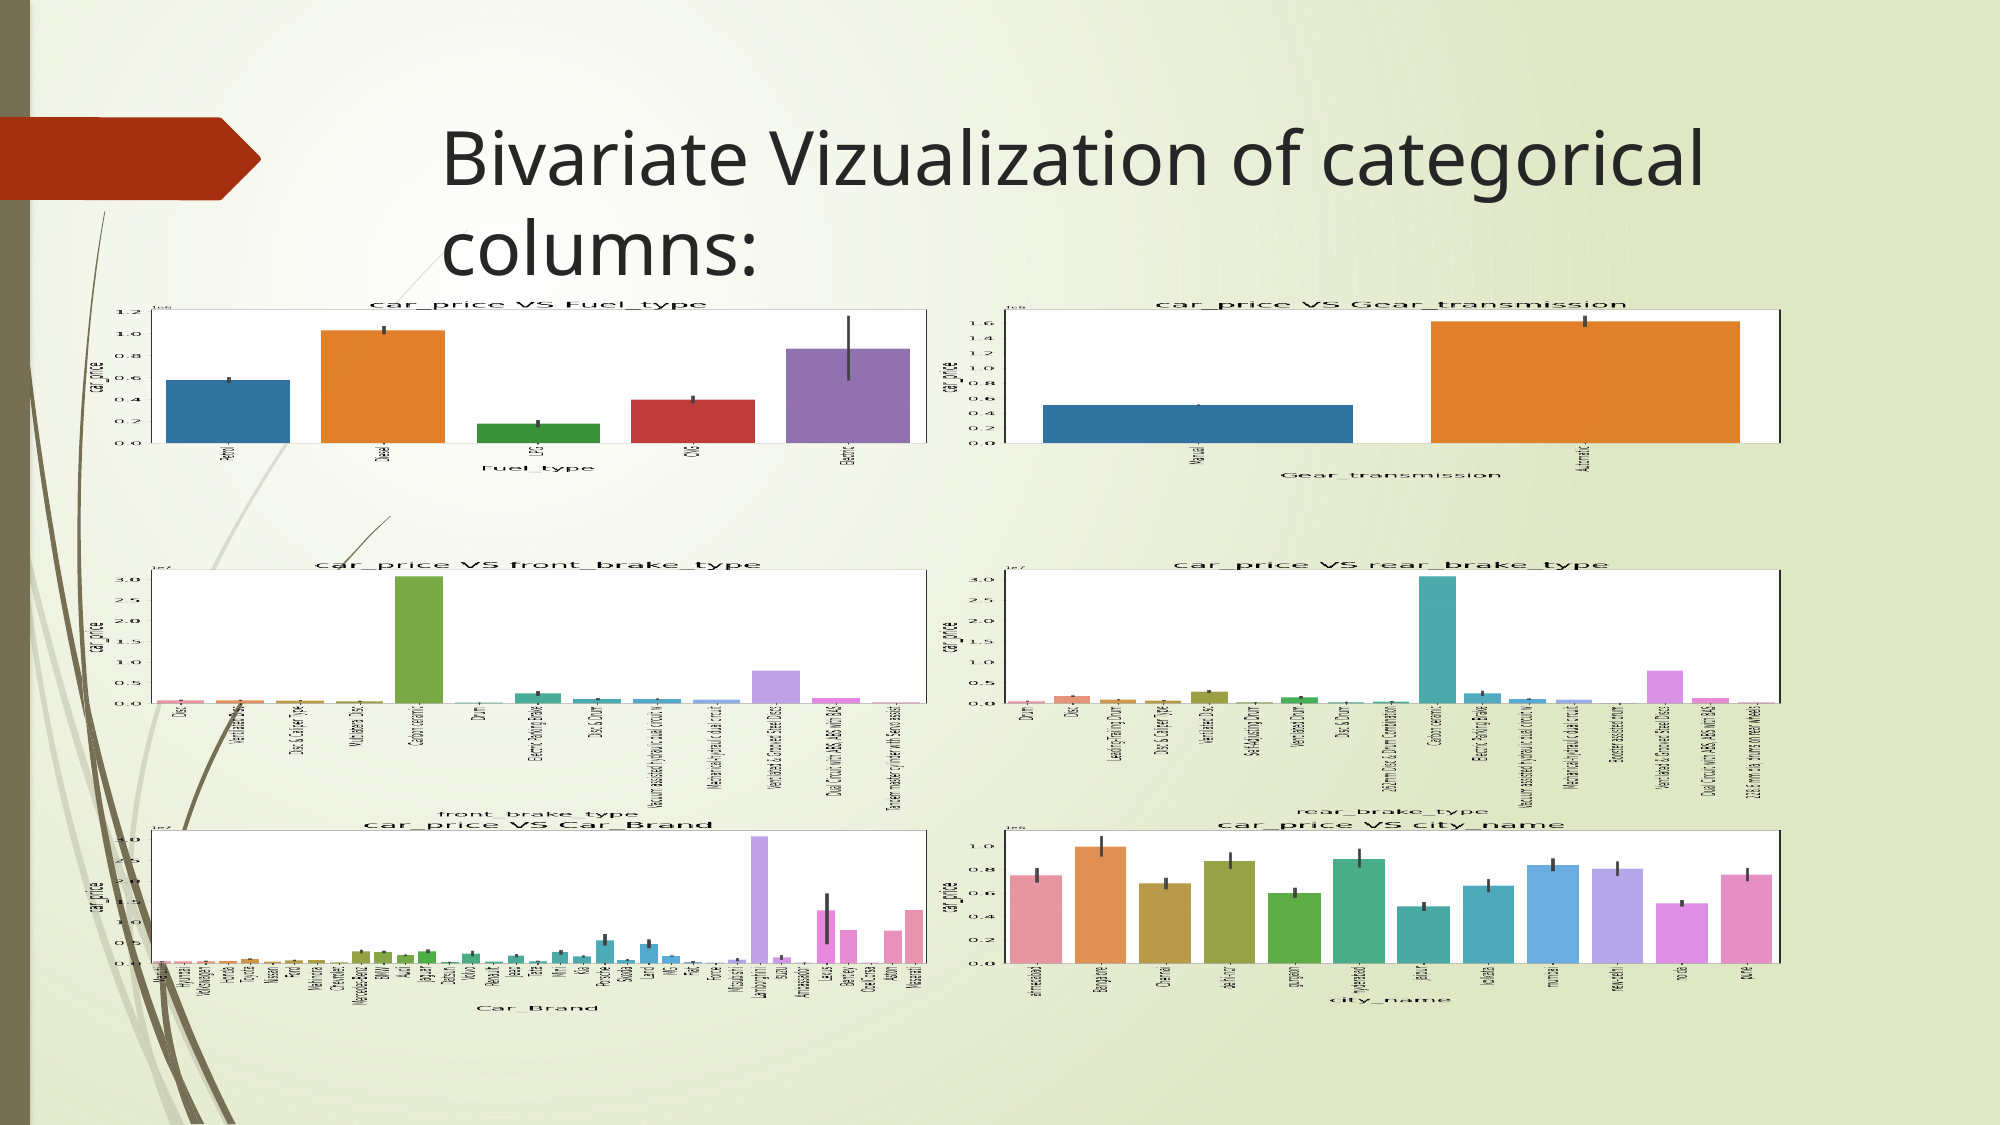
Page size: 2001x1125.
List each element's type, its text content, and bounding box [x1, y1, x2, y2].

title Bivariate Vizualization of categorical columns: [425, 102, 1888, 313]
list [77, 299, 1788, 1014]
